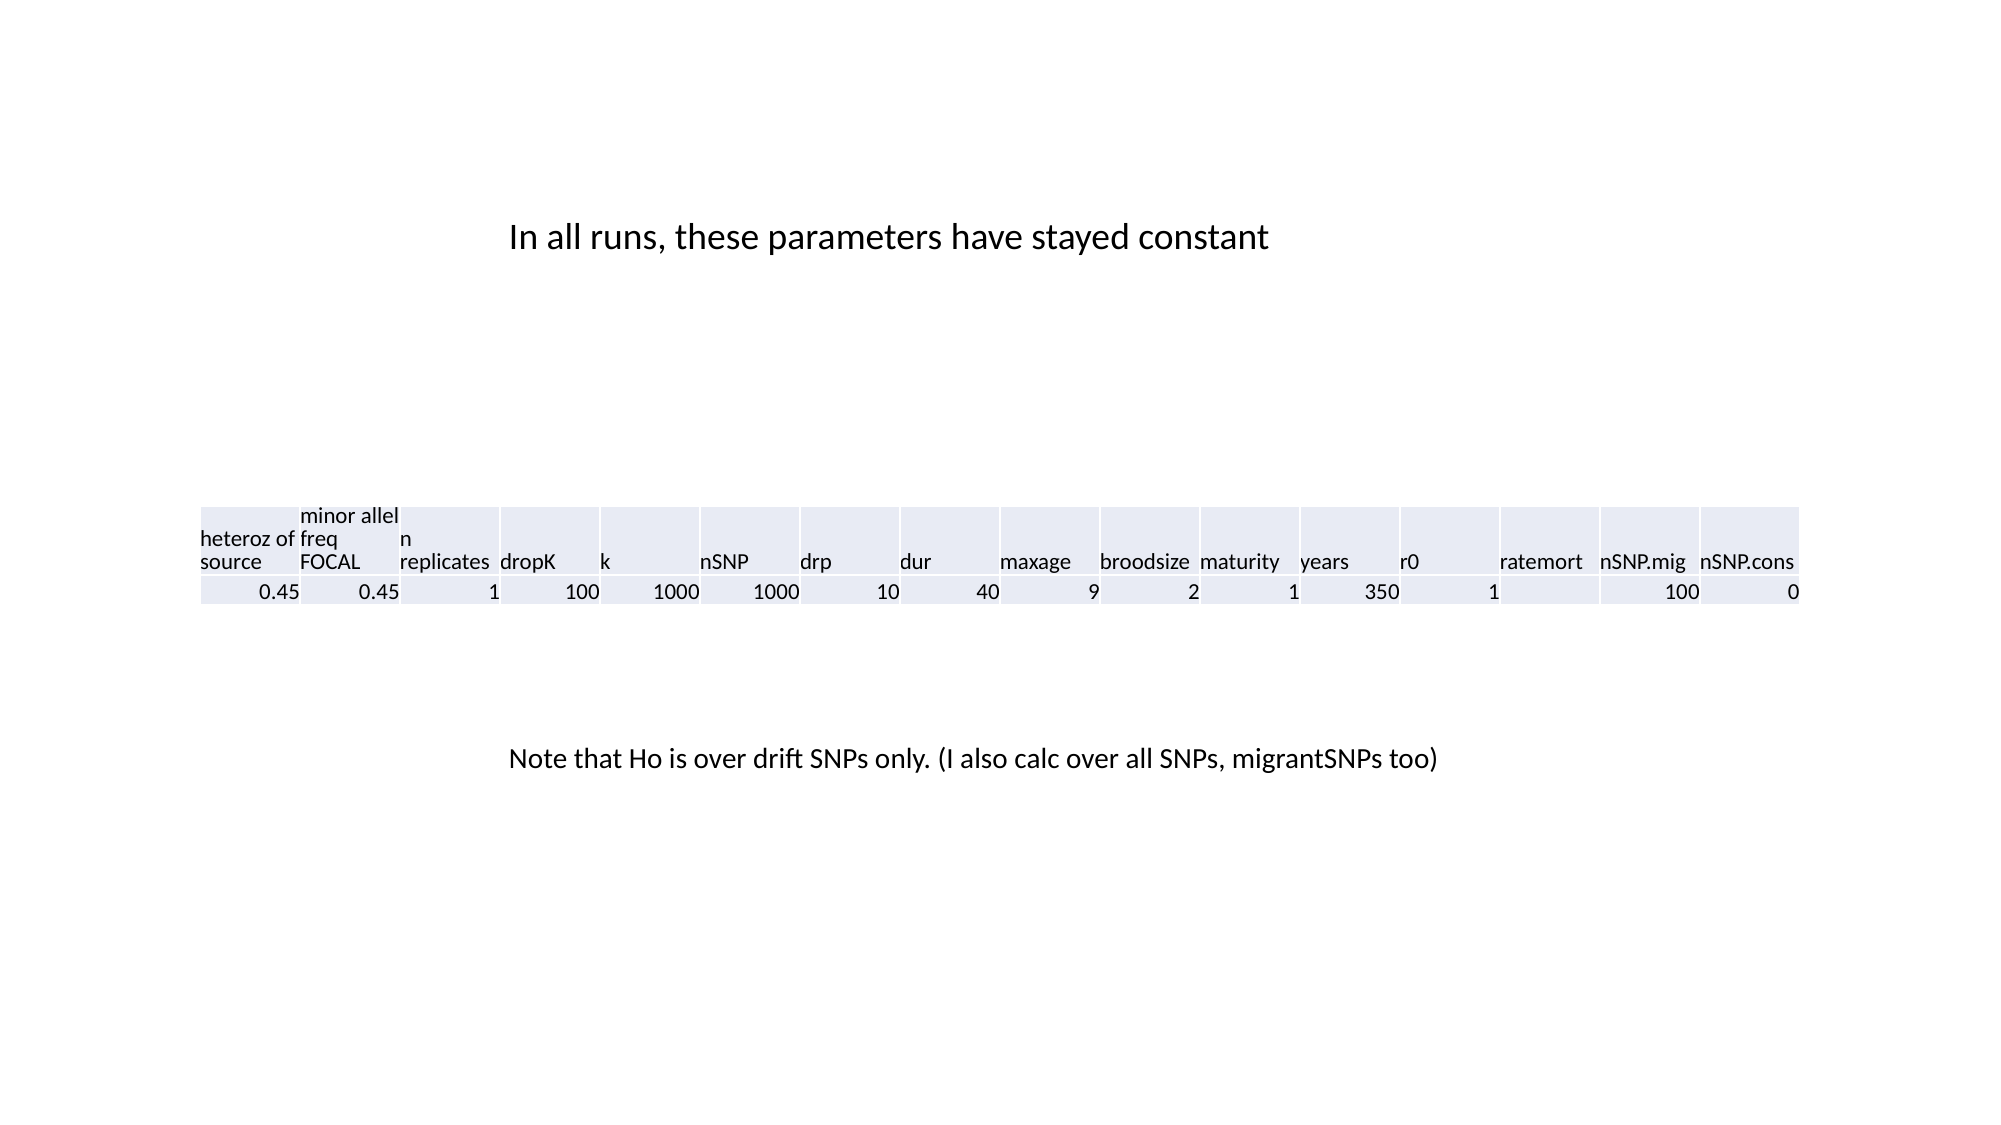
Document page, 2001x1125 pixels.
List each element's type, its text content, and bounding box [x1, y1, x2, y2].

table_cell 1000 [701, 576, 799, 604]
table_header dropK [501, 507, 599, 574]
table_cell 100 [501, 576, 599, 604]
table_cell 10 [801, 576, 899, 604]
text_box In all runs, these parameters have stayed constant [494, 205, 1286, 265]
table_header dur [901, 507, 999, 574]
table_header years [1301, 507, 1399, 574]
table_header maxage [1001, 507, 1099, 574]
table_header minor allel freq FOCAL [301, 507, 399, 574]
table_header n replicates [401, 507, 499, 574]
table_cell 100 [1601, 576, 1699, 604]
table_cell 9 [1001, 576, 1099, 604]
table_header nSNP [701, 507, 799, 574]
table_cell 0.45 [301, 576, 399, 604]
table_cell 1 [401, 576, 499, 604]
table_cell 40 [901, 576, 999, 604]
table_header heteroz of source [201, 507, 299, 574]
table_cell 0 [1701, 576, 1799, 604]
table_cell 1 [1201, 576, 1299, 604]
table_cell 1000 [601, 576, 699, 604]
table_header nSNP.cons [1701, 507, 1799, 574]
table_header r0 [1401, 507, 1499, 574]
table_cell 1 [1401, 576, 1499, 604]
table_header broodsize [1101, 507, 1199, 574]
table_cell [1501, 576, 1599, 604]
table_cell 350 [1301, 576, 1399, 604]
table_header ratemort [1501, 507, 1599, 574]
table_header maturity [1201, 507, 1299, 574]
table_header k [601, 507, 699, 574]
table_cell 2 [1101, 576, 1199, 604]
table_cell 0.45 [201, 576, 299, 604]
table_header nSNP.mig [1601, 507, 1699, 574]
text_box Note that Ho is over drift SNPs only. (I also calc over all SNPs, migrantSNPs too) [494, 731, 1455, 782]
table_header drp [801, 507, 899, 574]
